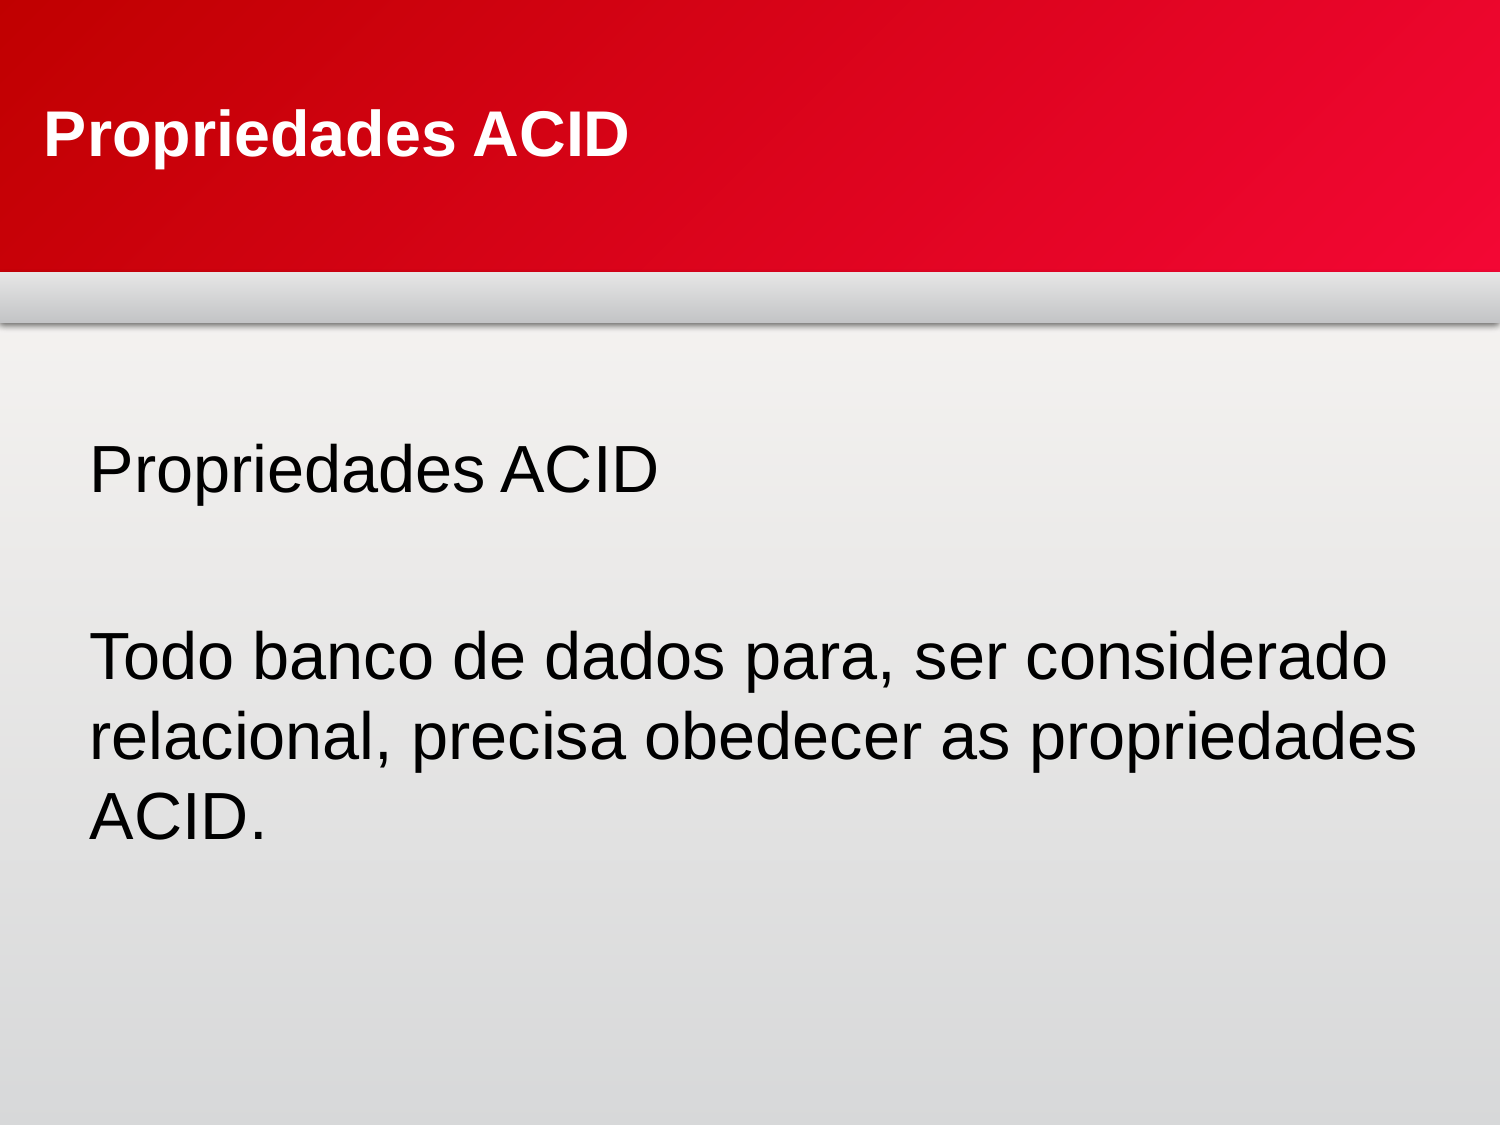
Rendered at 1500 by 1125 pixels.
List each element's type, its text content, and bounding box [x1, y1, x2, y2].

title Propriedades ACID [29, 84, 782, 177]
list Propriedades ACID Todo banco de dados para, ser considerado relacional, precisa obedecer as propriedades ACID. [75, 418, 1461, 1106]
